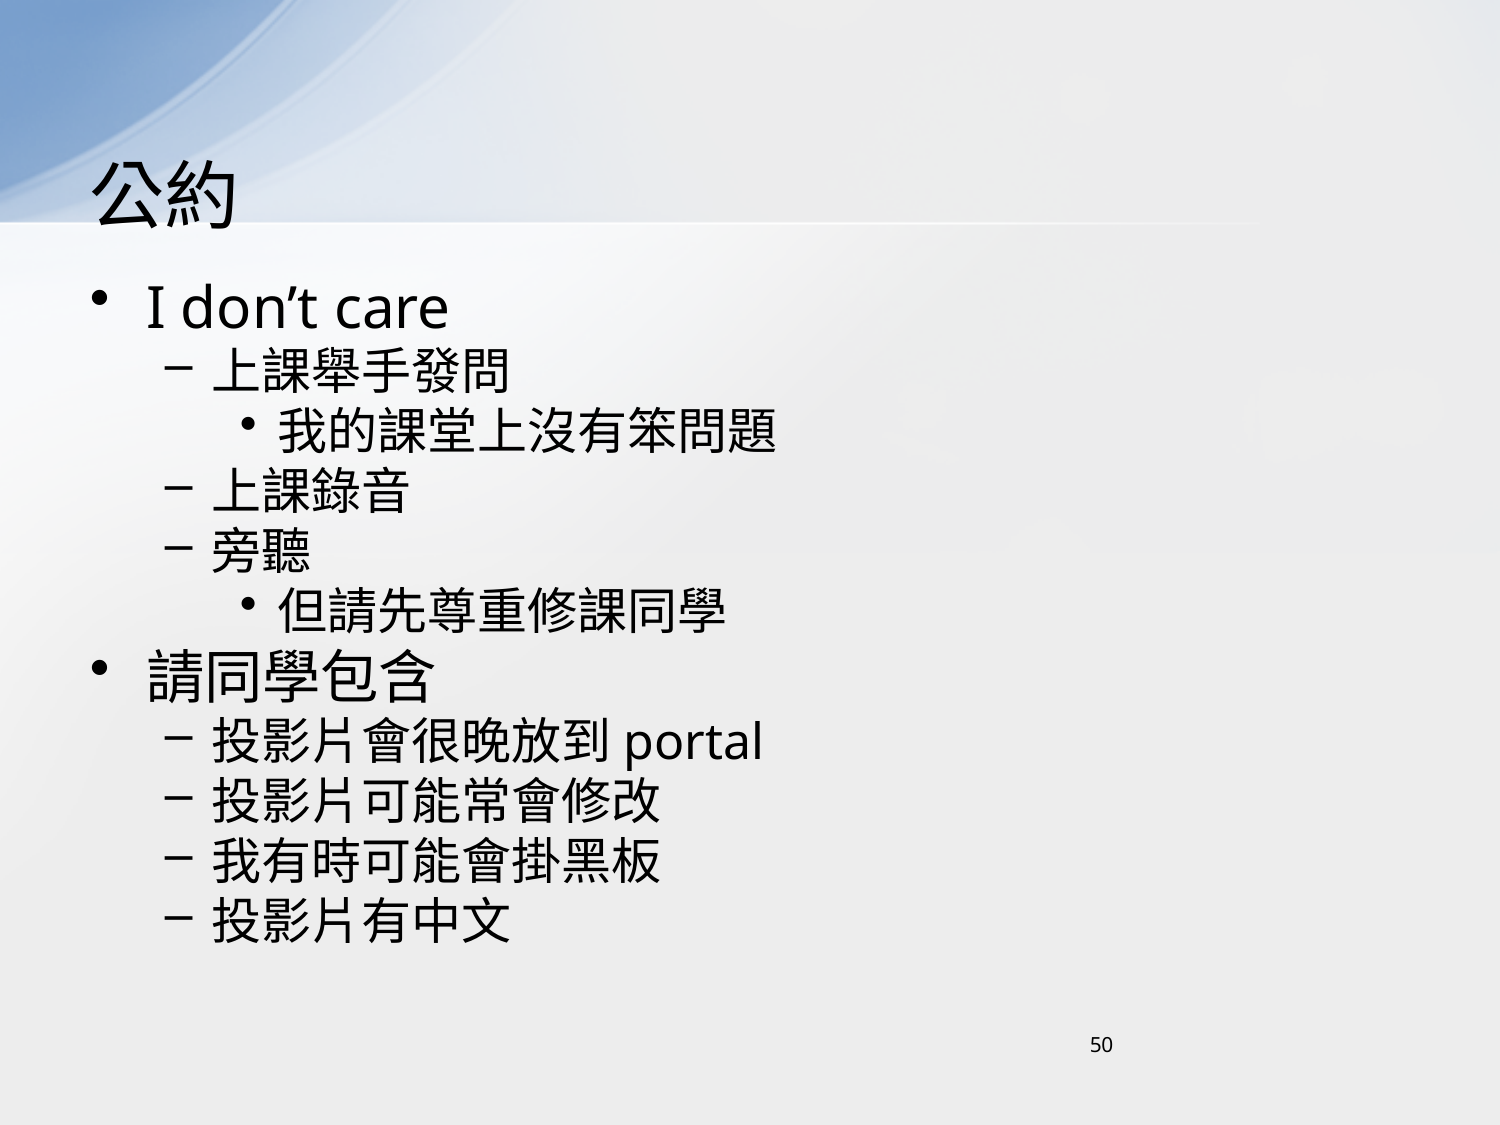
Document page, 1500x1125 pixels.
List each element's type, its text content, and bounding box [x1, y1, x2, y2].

picture [0, 0, 1500, 1125]
title 公約 [75, 58, 1425, 247]
list I don’t care 上課舉手發問 我的課堂上沒有笨問題 上課錄音 旁聽 但請先尊重修課同學 請同學包含 投影片會很晚放到portal 投影片可能常會修改 我有時可能會掛黑板 投影片有中文 [75, 262, 1425, 1005]
slide_number 50 [1074, 1024, 1425, 1103]
